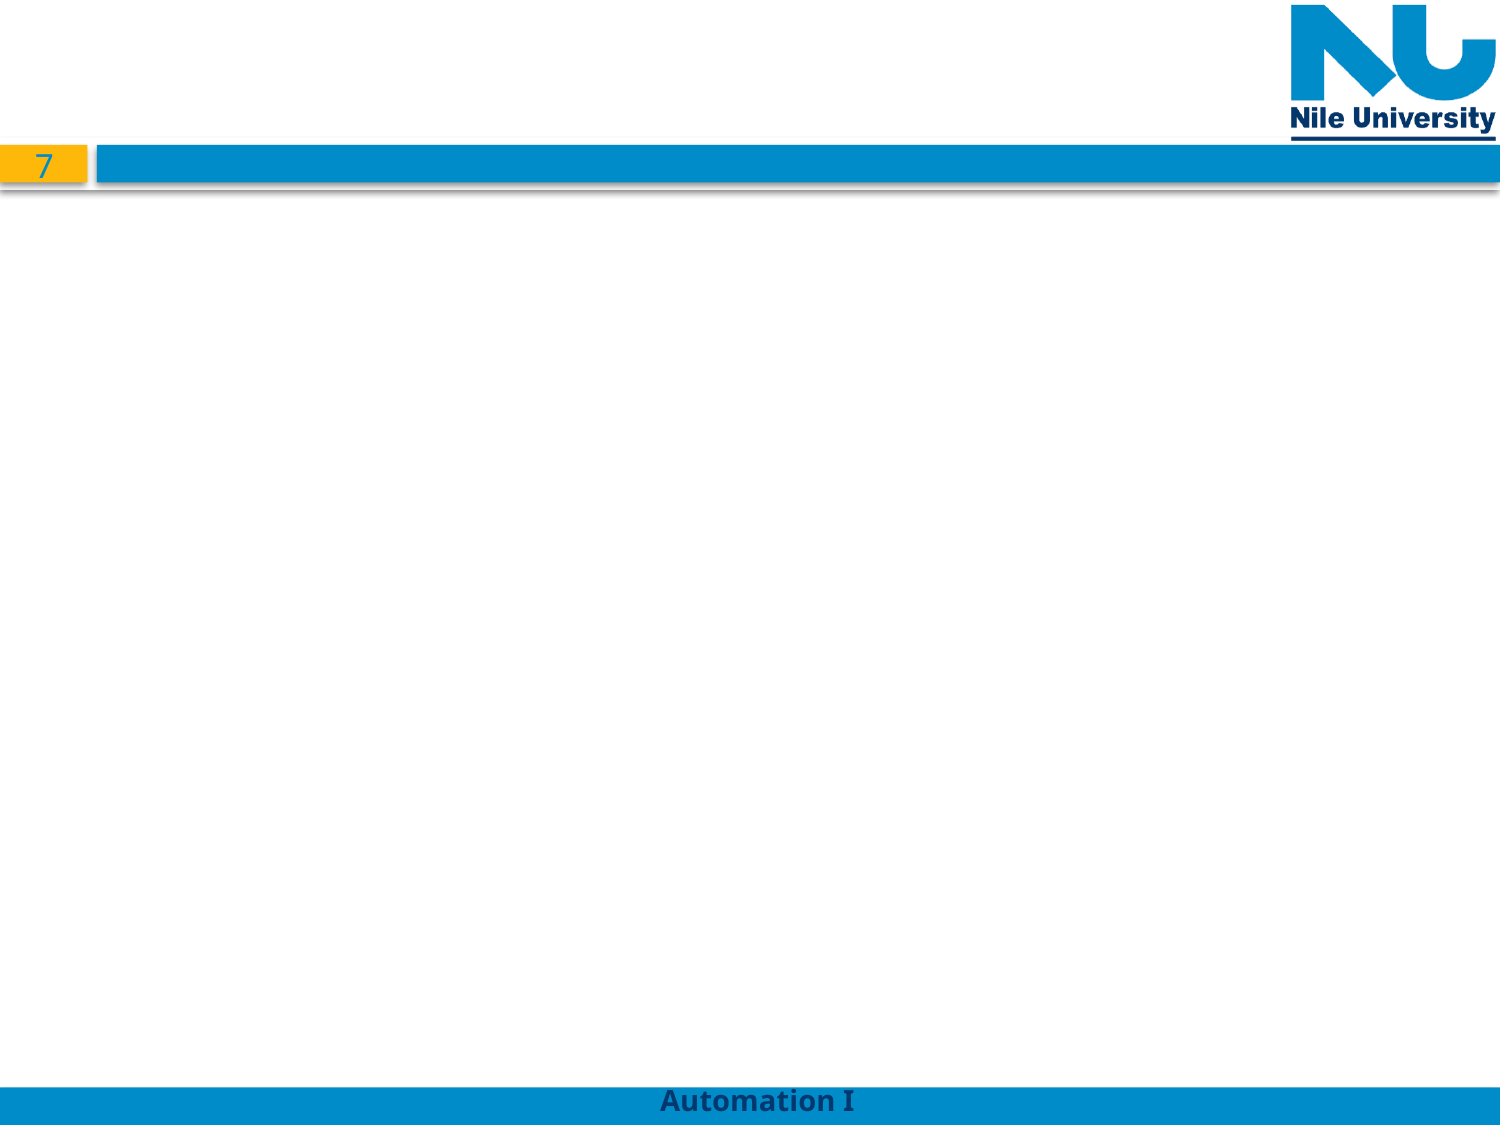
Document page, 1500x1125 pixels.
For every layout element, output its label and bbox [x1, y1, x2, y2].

picture [1287, 0, 1499, 144]
